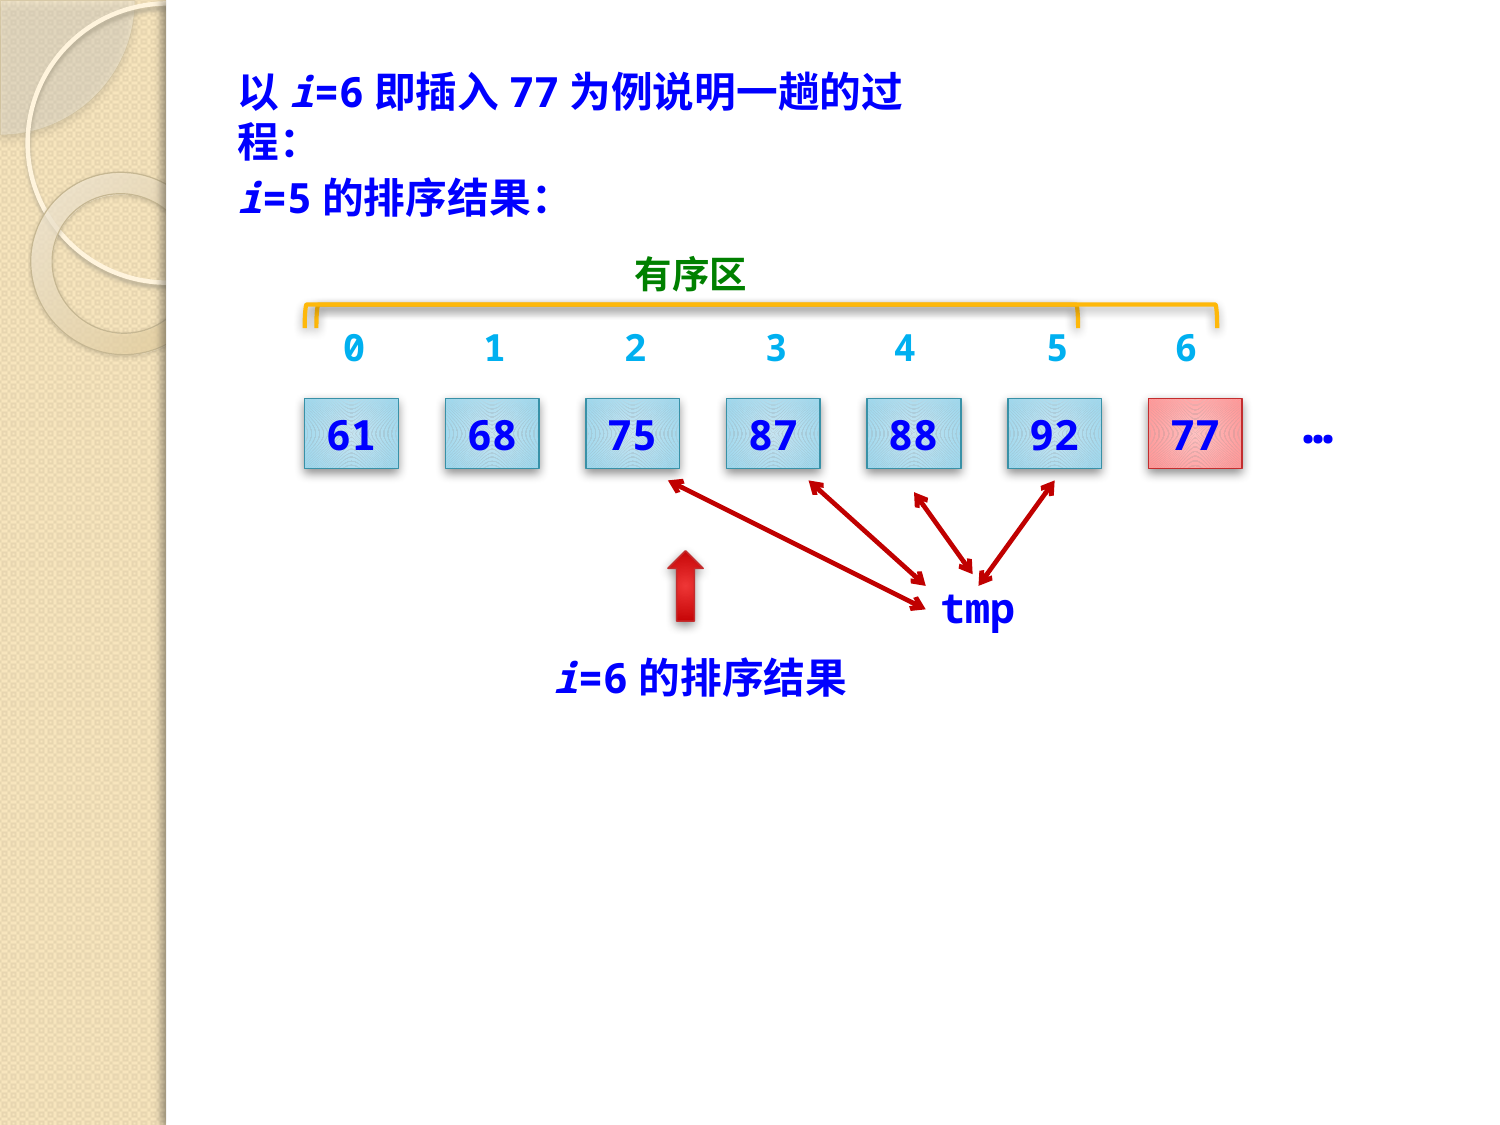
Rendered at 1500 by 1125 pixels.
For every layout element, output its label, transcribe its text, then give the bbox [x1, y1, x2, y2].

text_box [302, 302, 1220, 329]
text_box 4 [878, 339, 926, 377]
text_box 87 [726, 398, 821, 469]
text_box 有序区 [619, 244, 809, 300]
text_box 2 [609, 339, 657, 377]
text_box 75 [585, 398, 680, 469]
text_box 88 [866, 398, 962, 469]
text_box 77 [1148, 398, 1243, 469]
text_box … [1288, 386, 1453, 462]
text_box 5 [1031, 339, 1079, 377]
text_box 6 [1160, 338, 1207, 377]
text_box 3 [749, 339, 797, 377]
text_box 1 [468, 339, 516, 377]
text_box 92 [1007, 398, 1102, 469]
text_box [667, 480, 926, 610]
text_box 0 [328, 339, 375, 377]
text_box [538, 550, 880, 711]
text_box i=5的排序结果： [222, 164, 598, 229]
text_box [933, 503, 985, 563]
text_box 68 [445, 398, 540, 469]
text_box 61 [304, 398, 399, 469]
text_box 以i=6即插入77为例说明一趟的过程： [222, 58, 985, 174]
text_box tmp [925, 574, 1032, 639]
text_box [963, 494, 1070, 572]
text_box [959, 574, 978, 581]
